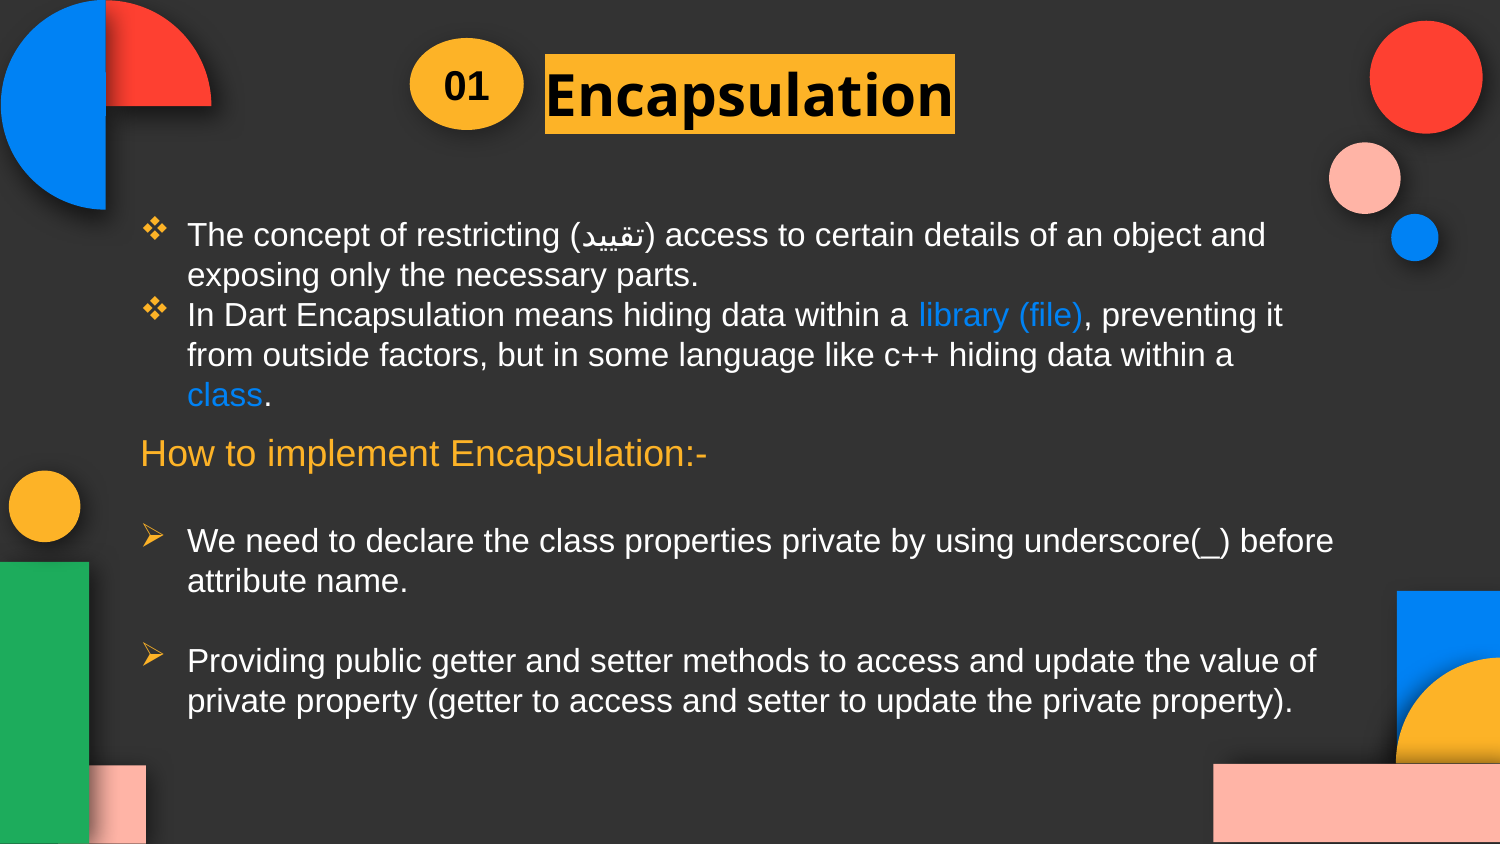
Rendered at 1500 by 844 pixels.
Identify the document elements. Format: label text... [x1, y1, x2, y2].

text_box 01 [409, 37, 524, 130]
text_box The concept of restricting (تقييد) access to certain details of an object and exposing only the necessary parts. In Dart Encapsulation means hiding data within a library (file), preventing it from outside factors, but in some language like c++ hiding data within a class. [125, 205, 1328, 421]
text_box Encapsulation [518, 43, 1054, 130]
text_box How to implement Encapsulation:- We need to declare the class properties private by using underscore(_) before attribute name. Providing public getter and setter methods to access and update the value of private property (getter to access and setter to update the private property). [125, 421, 1408, 767]
